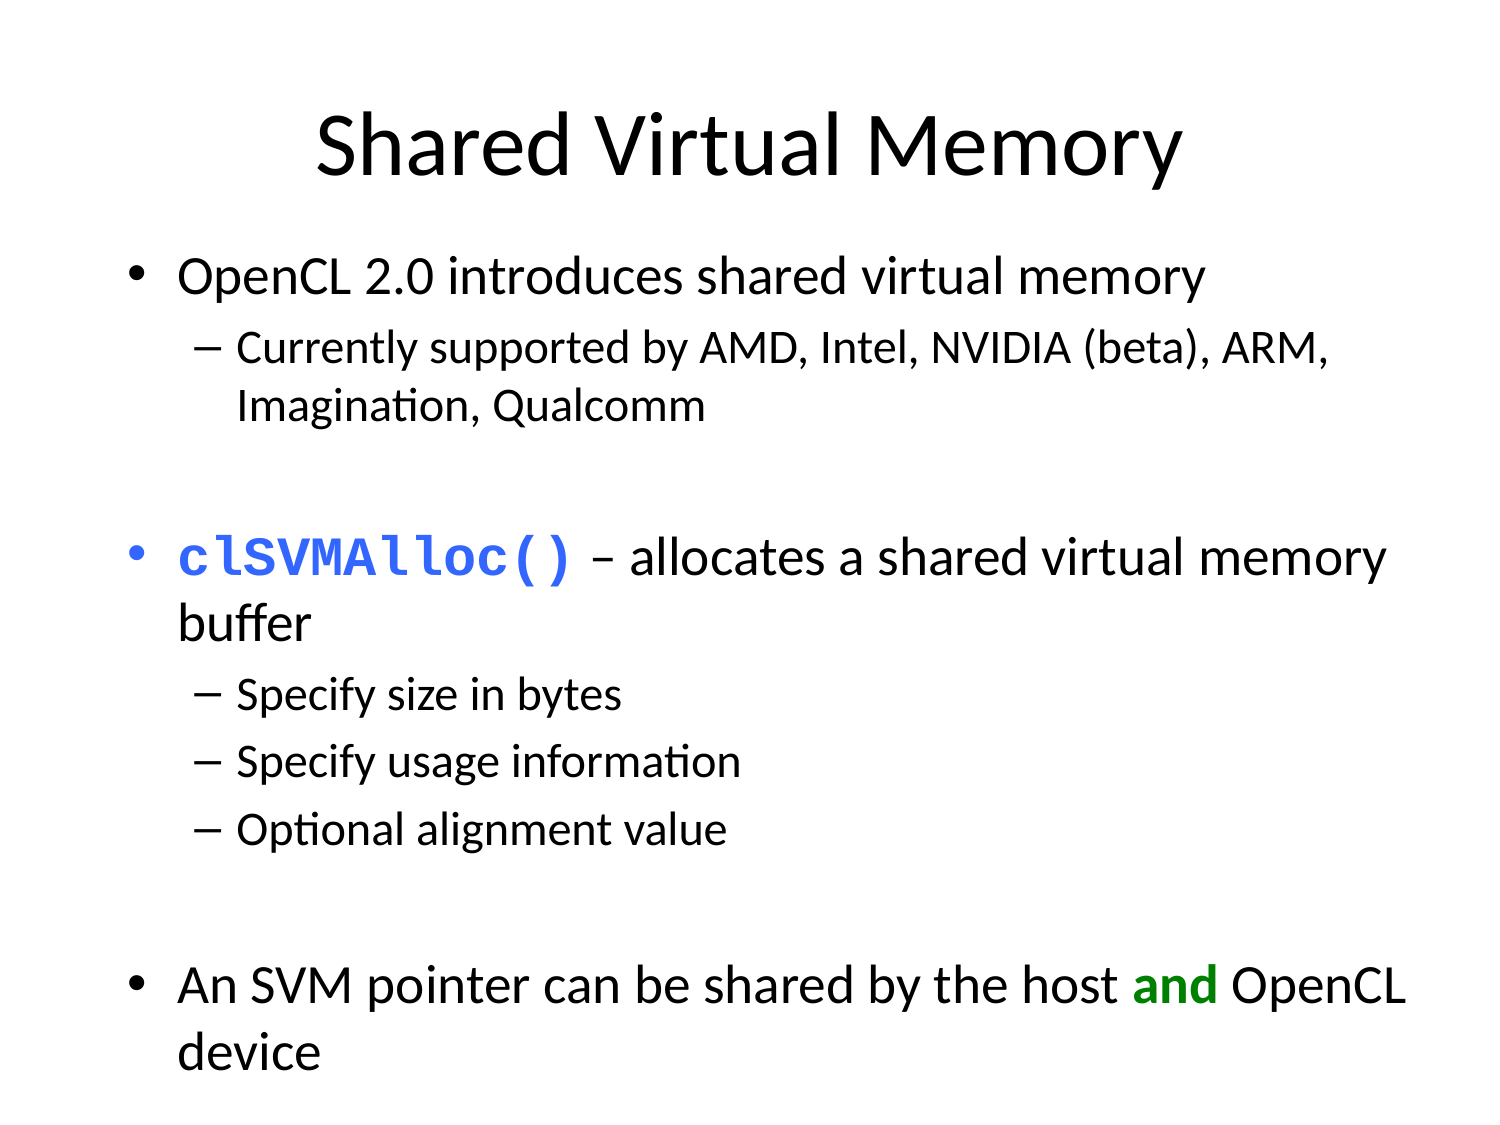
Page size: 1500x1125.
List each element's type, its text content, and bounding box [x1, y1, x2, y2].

list OpenCL 2.0 introduces shared virtual memory Currently supported by AMD, Intel, NVIDIA (beta), ARM, Imagination, Qualcomm clSVMAlloc() – allocates a shared virtual memory buffer Specify size in bytes Specify usage information Optional alignment value An SVM pointer can be shared by the host and OpenCL device [112, 231, 1436, 1094]
title Shared Virtual Memory [75, 45, 1425, 233]
